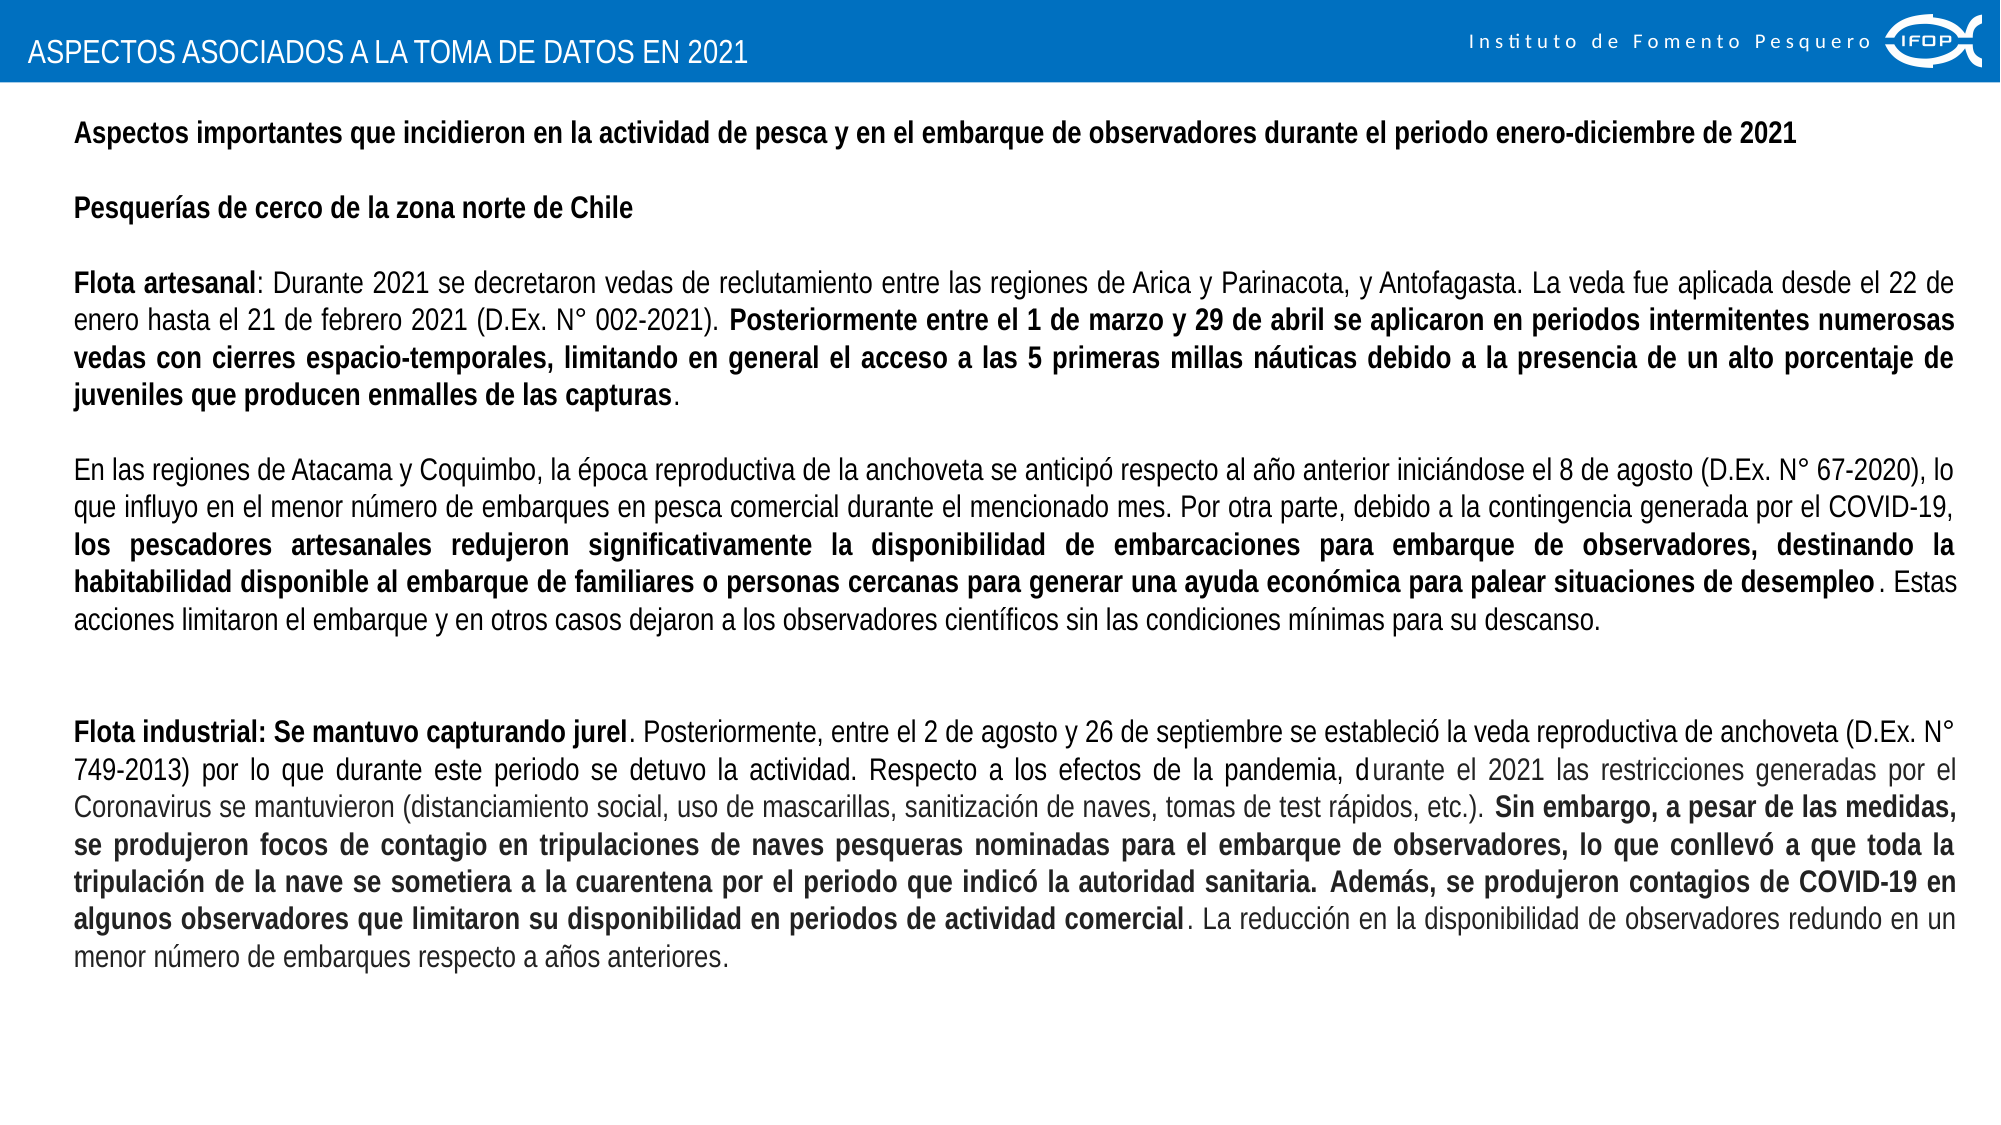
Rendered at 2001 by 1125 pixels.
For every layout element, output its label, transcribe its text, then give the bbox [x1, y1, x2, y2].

text_box 3.2.1. Zona norte y centro norte (Región de Arica y Parinacota a Región de Coquimbo) Aspectos importantes que incidieron en la actividad de pesca y en el embarque de observadores durante el periodo enero-diciembre de 2021 Pesquerías de cerco de la zona norte de Chile Flota artesanal: Durante 2021 se decretaron vedas de reclutamiento entre las regiones de Arica y Parinacota, y Antofagasta. La veda fue aplicada desde el 22 de enero hasta el 21 de febrero 2021 (D.Ex. N° 002-2021). Posteriormente entre el 1 de marzo y 29 de abril se aplicaron en periodos intermitentes numerosas vedas con cierres espacio-temporales, limitando en general el acceso a las 5 primeras millas náuticas debido a la presencia de un alto porcentaje de juveniles que producen enmalles de las capturas. En las regiones de Atacama y Coquimbo, la época reproductiva de la anchoveta se anticipó respecto al año anterior iniciándose el 8 de agosto (D.Ex. N° 67-2020), lo que influyo en el menor número de embarques en pesca comercial durante el mencionado mes. Por otra parte, debido a la contingencia generada por el COVID-19, los pescadores artesanales redujeron significativamente la disponibilidad de embarcaciones para embarque de observadores, destinando la habitabilidad disponible al embarque de familiares o personas cercanas para generar una ayuda económica para palear situaciones de desempleo. Estas acciones limitaron el embarque y en otros casos dejaron a los observadores científicos sin las condiciones mínimas para su descanso. Flota industrial: Se mantuvo capturando jurel. Posteriormente, entre el 2 de agosto y 26 de septiembre se estableció la veda reproductiva de anchoveta (D.Ex. N° 749-2013) por lo que durante este periodo se detuvo la actividad. Respecto a los efectos de la pandemia, durante el 2021 las restricciones generadas por el Coronavirus se mantuvieron (distanciamiento social, uso de mascarillas, sanitización de naves, tomas de test rápidos, etc.). Sin embargo, a pesar de las medidas, se produjeron focos de contagio en tripulaciones de naves pesqueras nominadas para el embarque de observadores, lo que conllevó a que toda la tripulación de la nave se sometiera a la cuarentena por el periodo que indicó la autoridad sanitaria. Además, se produjeron contagios de COVID-19 en algunos observadores que limitaron su disponibilidad en periodos de actividad comercial. La reducción en la disponibilidad de observadores redundo en un menor número de embarques respecto a años anteriores. [59, 83, 1973, 1067]
text_box ASPECTOS ASOCIADOS A LA TOMA DE DATOS EN 2021 [0, 0, 2000, 83]
picture [1885, 14, 1982, 68]
text_box Instituto de Fomento Pesquero [1421, 19, 1885, 60]
